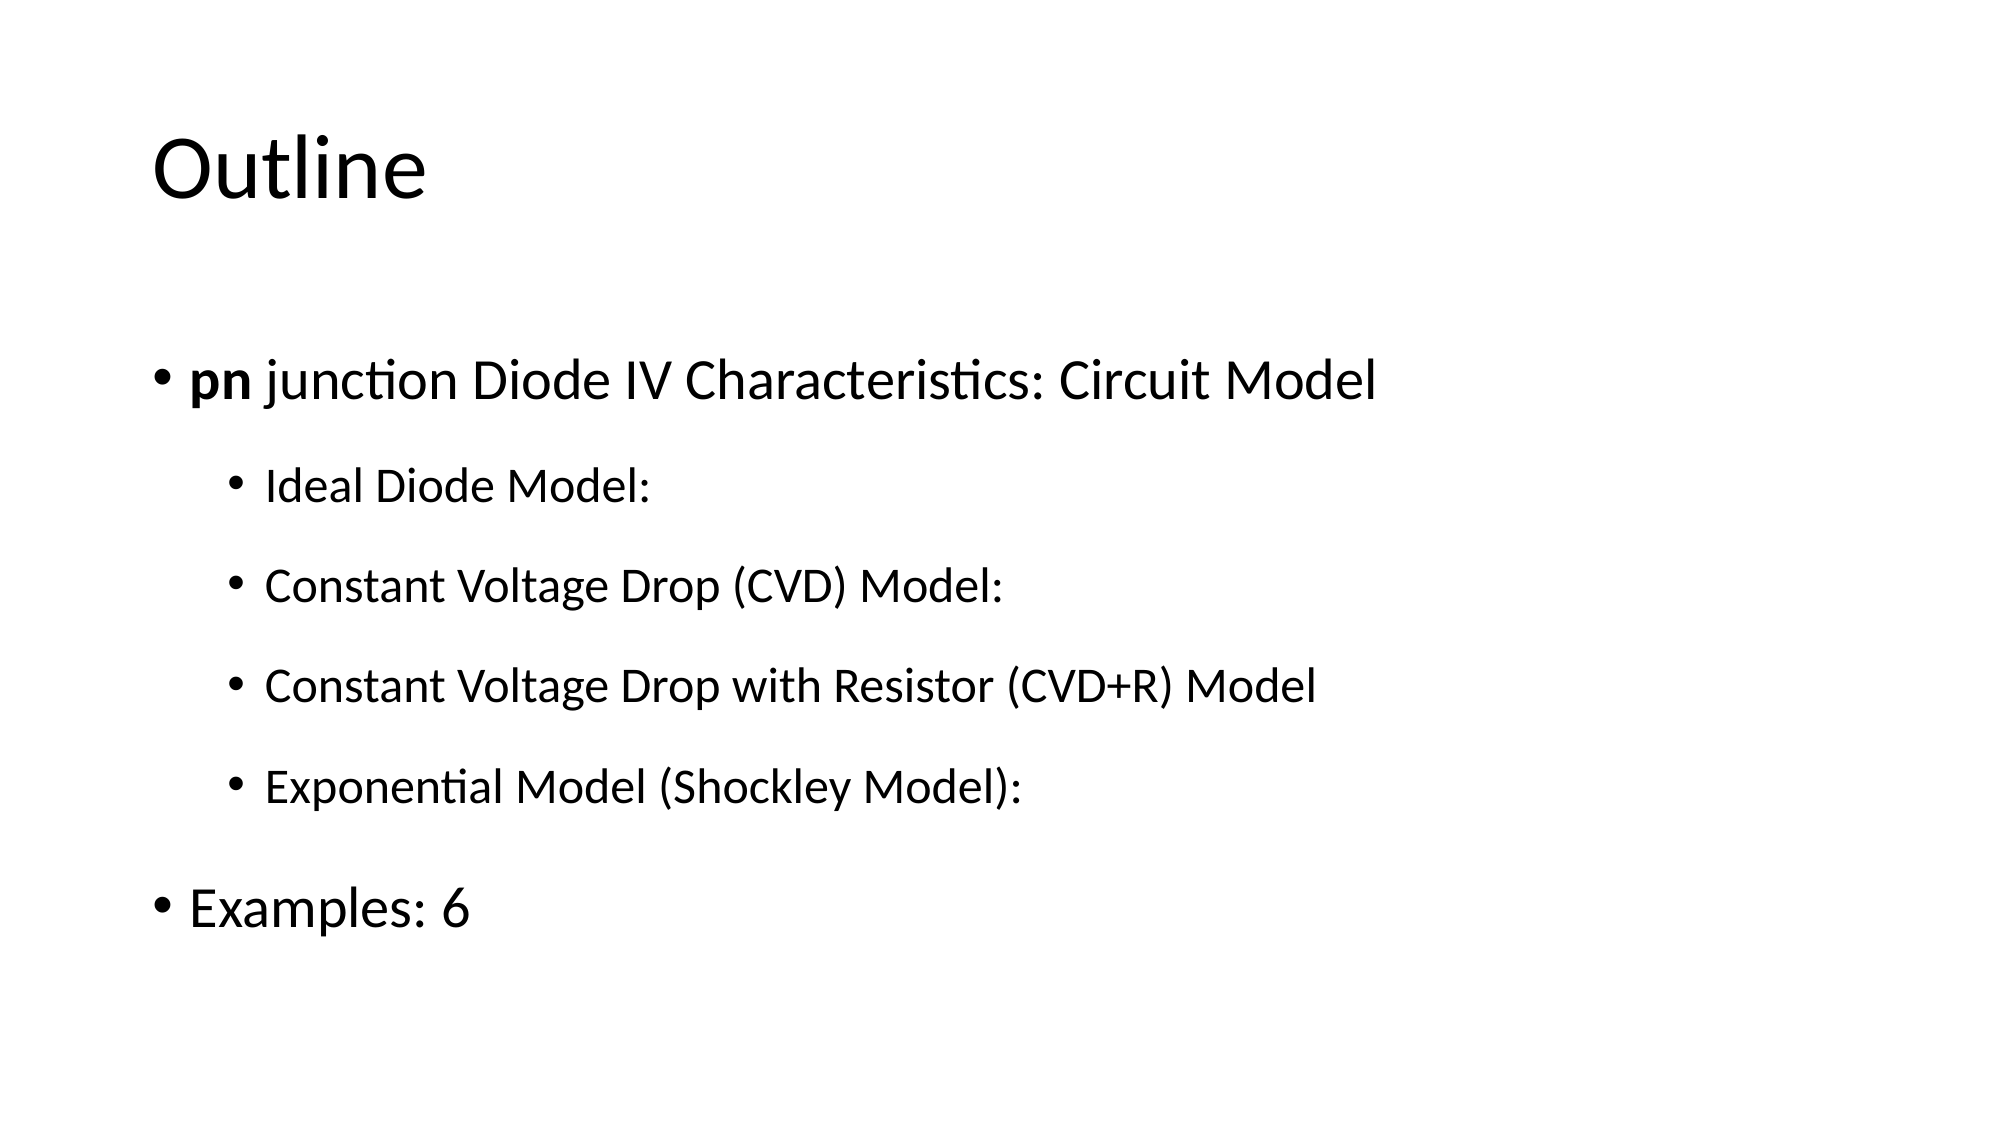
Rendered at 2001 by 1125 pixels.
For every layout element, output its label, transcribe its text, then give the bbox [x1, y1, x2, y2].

list pn junction Diode IV Characteristics: Circuit Model Ideal Diode Model: Constant Voltage Drop (CVD) Model: Constant Voltage Drop with Resistor (CVD+R) Model Exponential Model (Shockley Model): Examples: 6 [137, 299, 1905, 1014]
title Outline [137, 59, 1863, 278]
